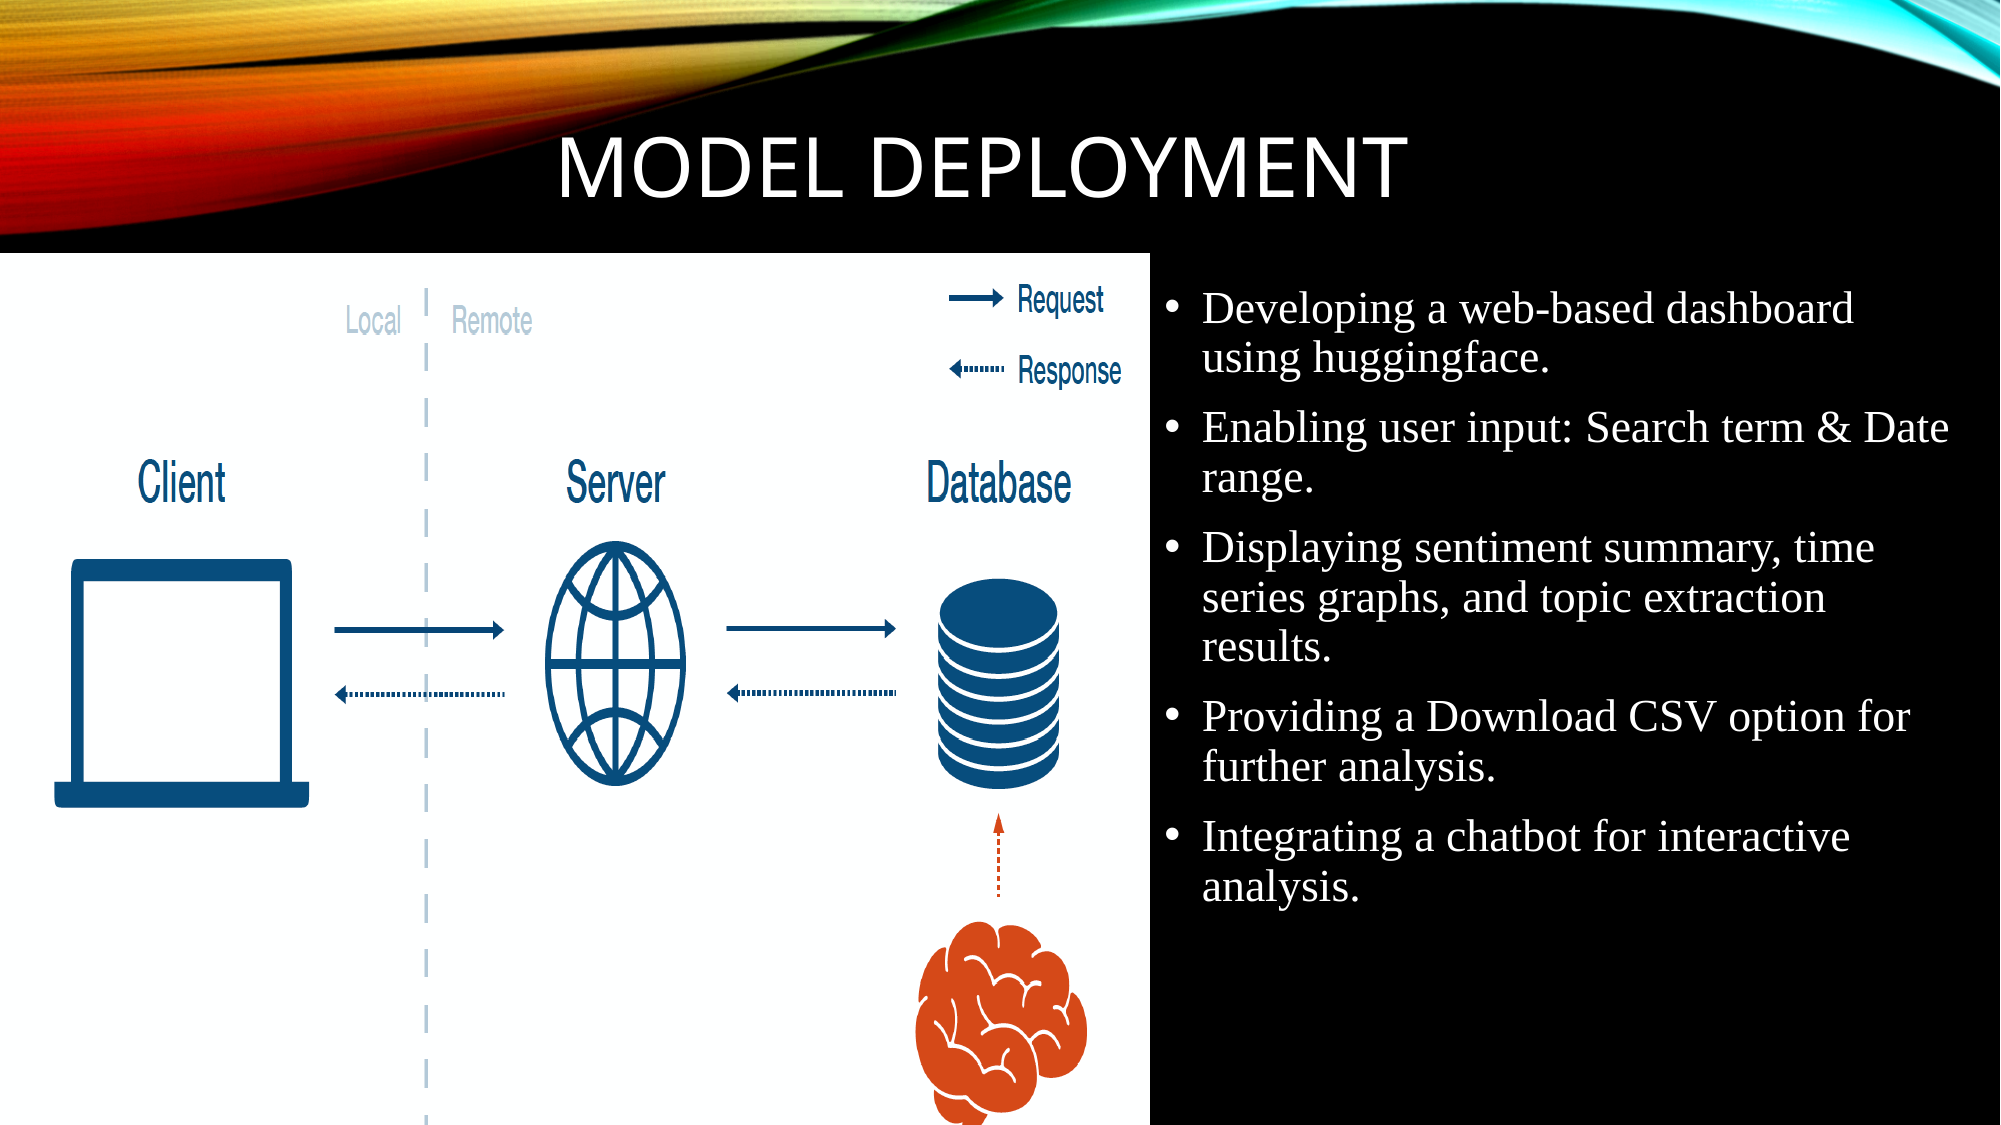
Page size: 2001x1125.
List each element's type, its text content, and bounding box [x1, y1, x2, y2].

title Model Deployment [534, 64, 1424, 276]
list Developing a web-based dashboard using huggingface. Enabling user input: Search term & Date range. Displaying sentiment summary, time series graphs, and topic extraction results. Providing a Download CSV option for further analysis. Integrating a chatbot for interactive analysis. [1150, 276, 1972, 1034]
picture [0, 253, 1150, 1125]
picture [0, 0, 2000, 237]
